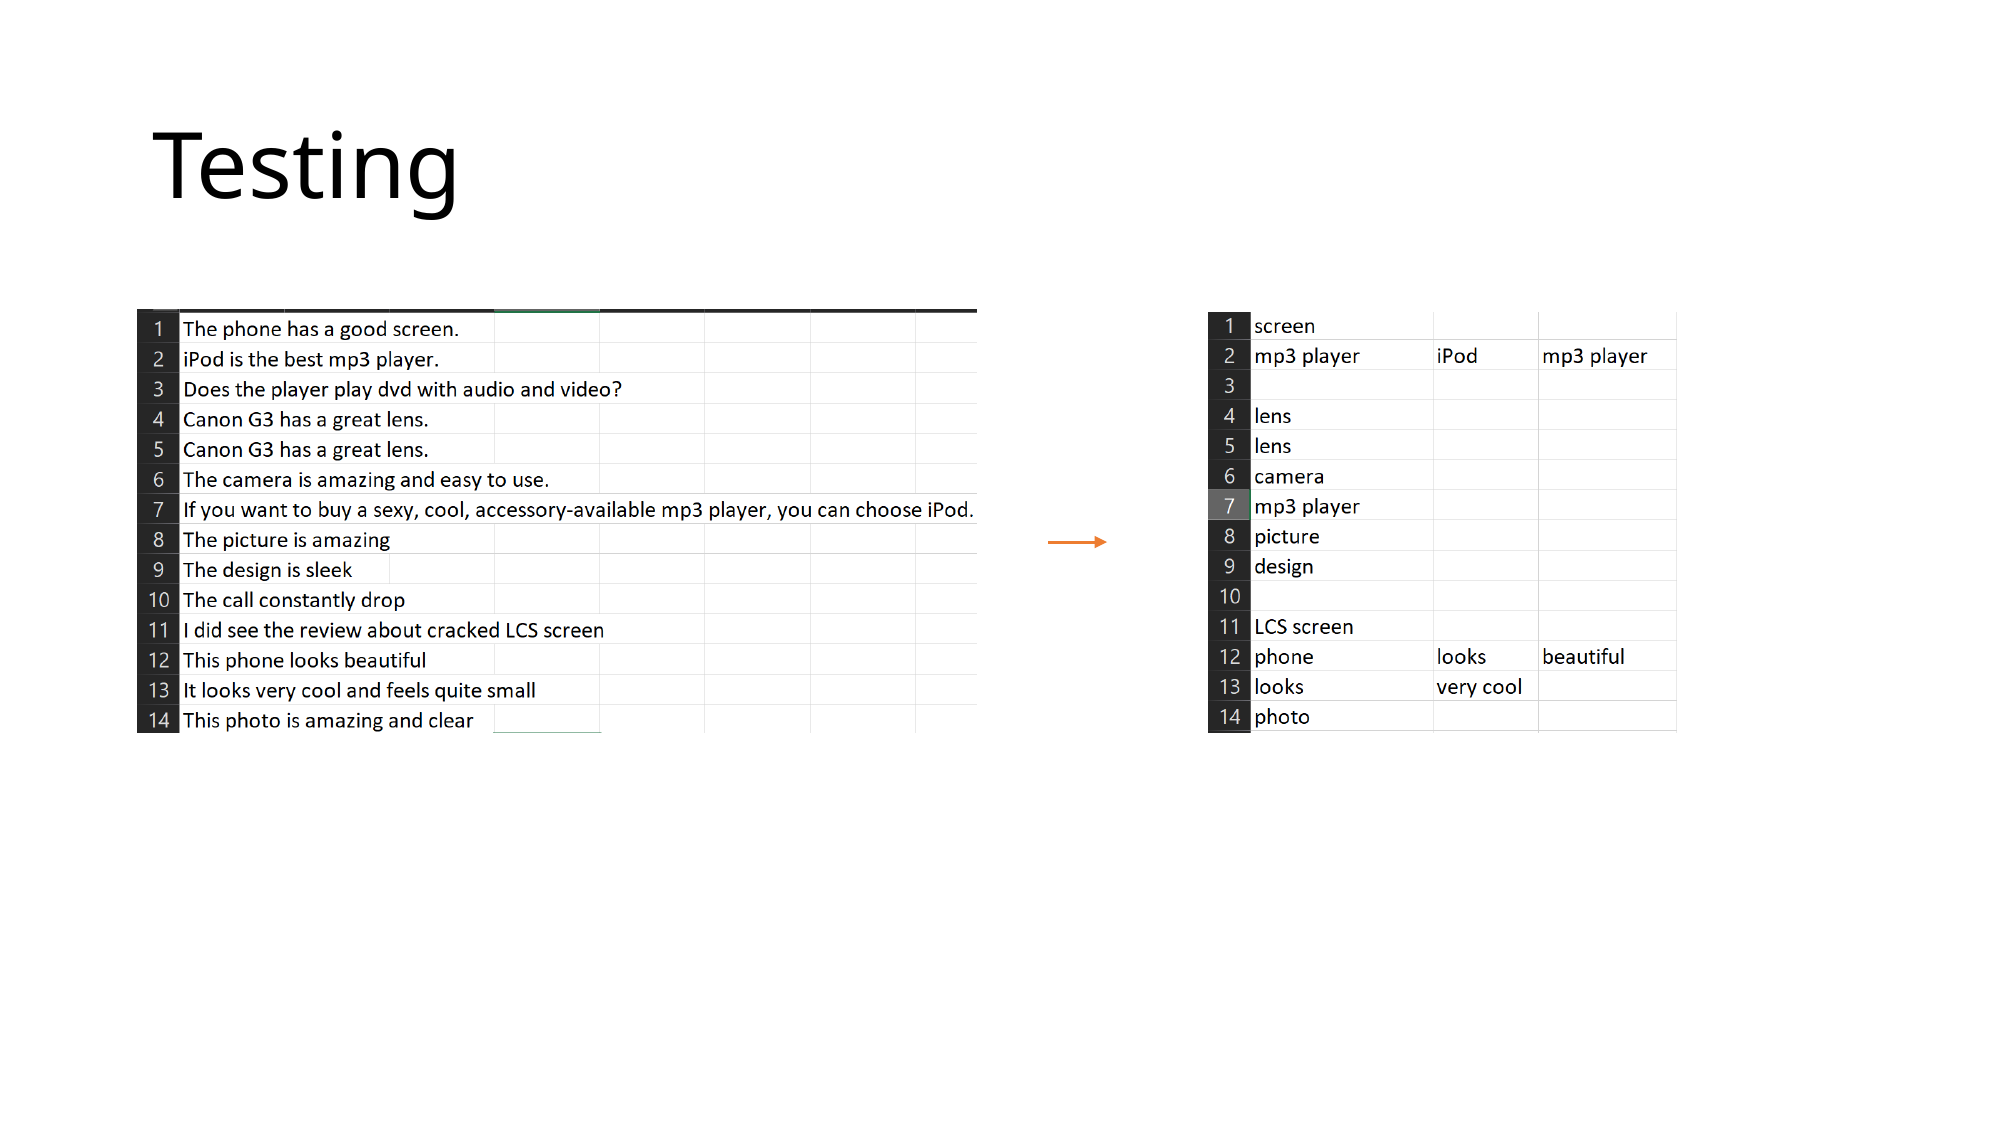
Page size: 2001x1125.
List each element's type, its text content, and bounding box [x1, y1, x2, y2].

title Testing [137, 59, 1863, 278]
picture [1208, 312, 1677, 733]
picture [137, 309, 977, 733]
